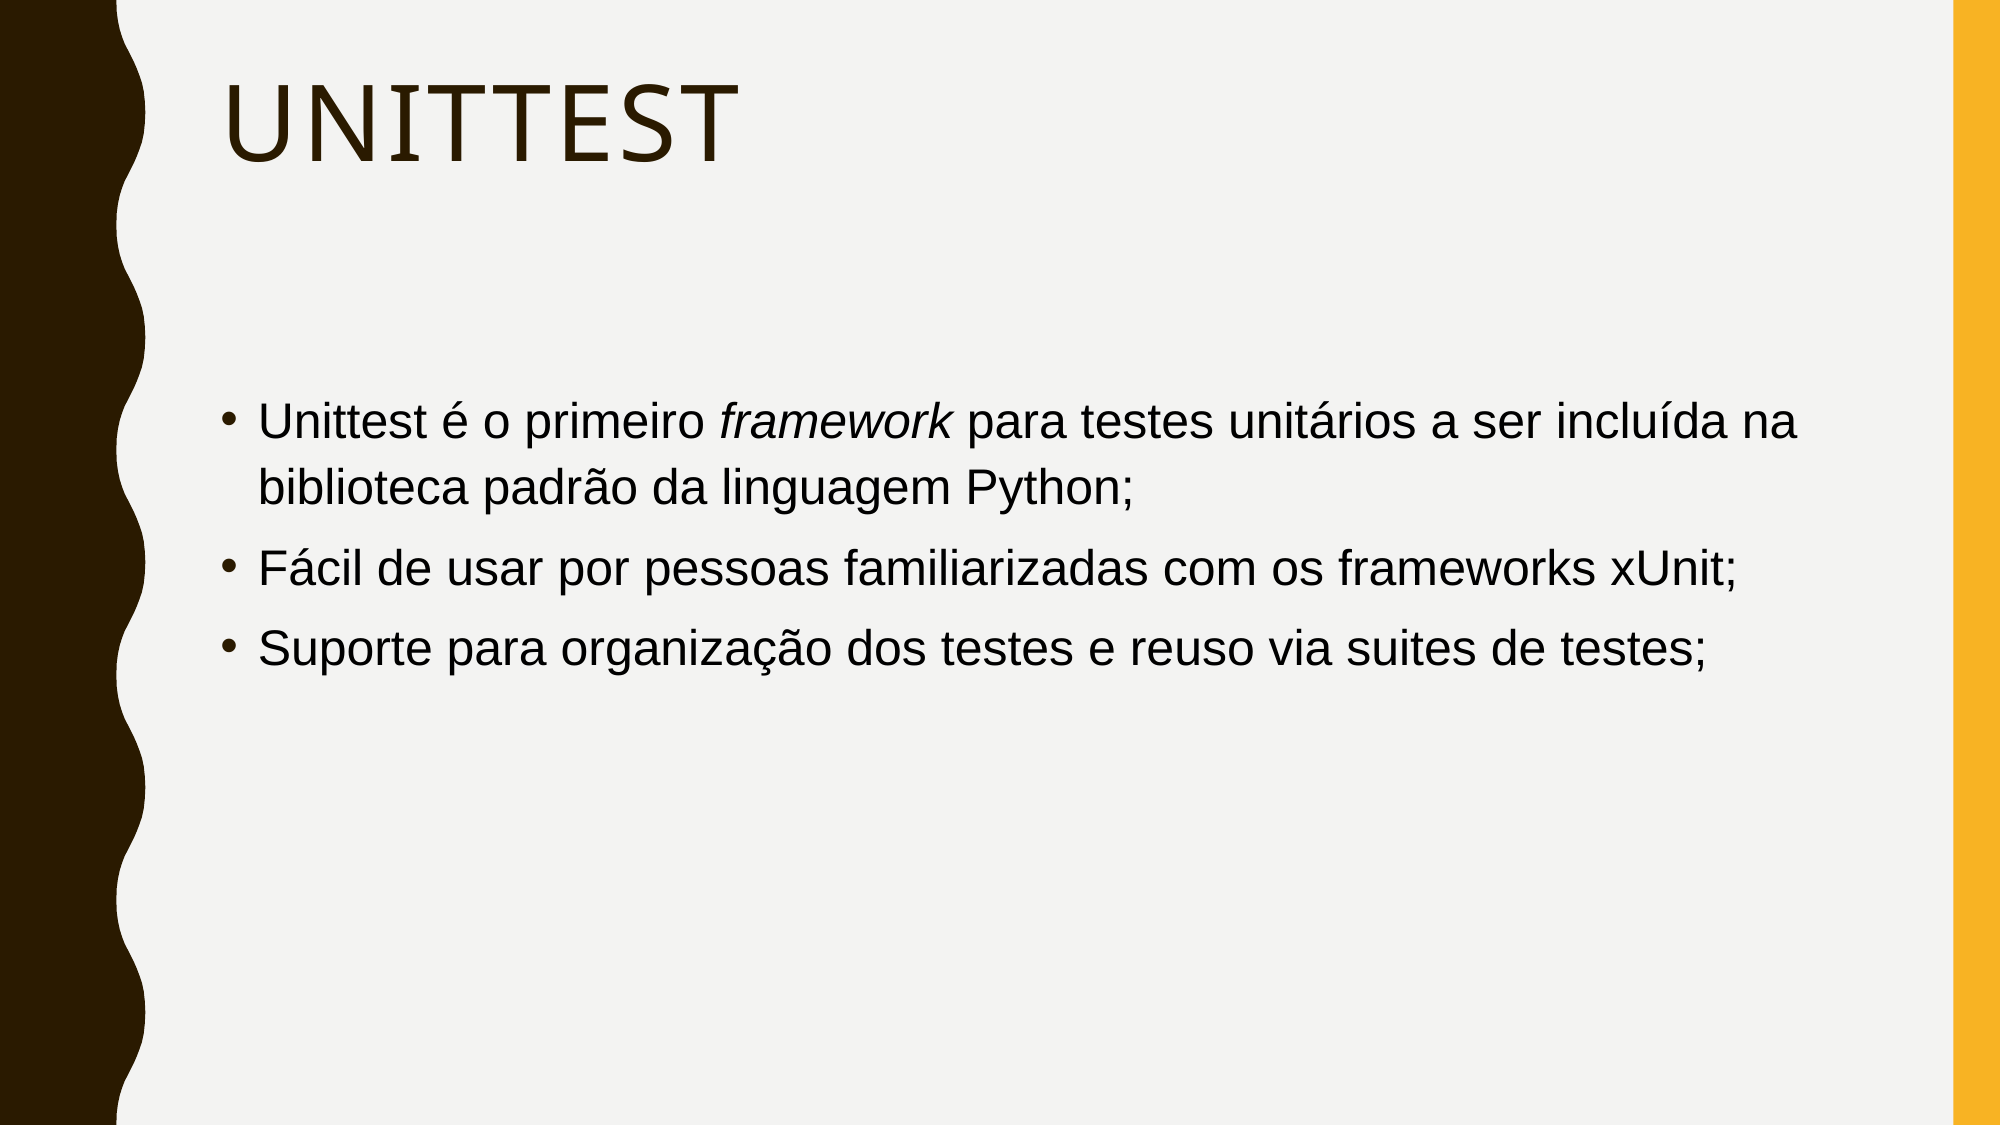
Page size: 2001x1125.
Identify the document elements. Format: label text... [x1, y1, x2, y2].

list Unittest é o primeiro framework para testes unitários a ser incluída na biblioteca padrão da linguagem Python; Fácil de usar por pessoas familiarizadas com os frameworks xUnit; Suporte para organização dos testes e reuso via suites de testes; [205, 375, 1875, 965]
title unittest [205, 62, 1875, 308]
